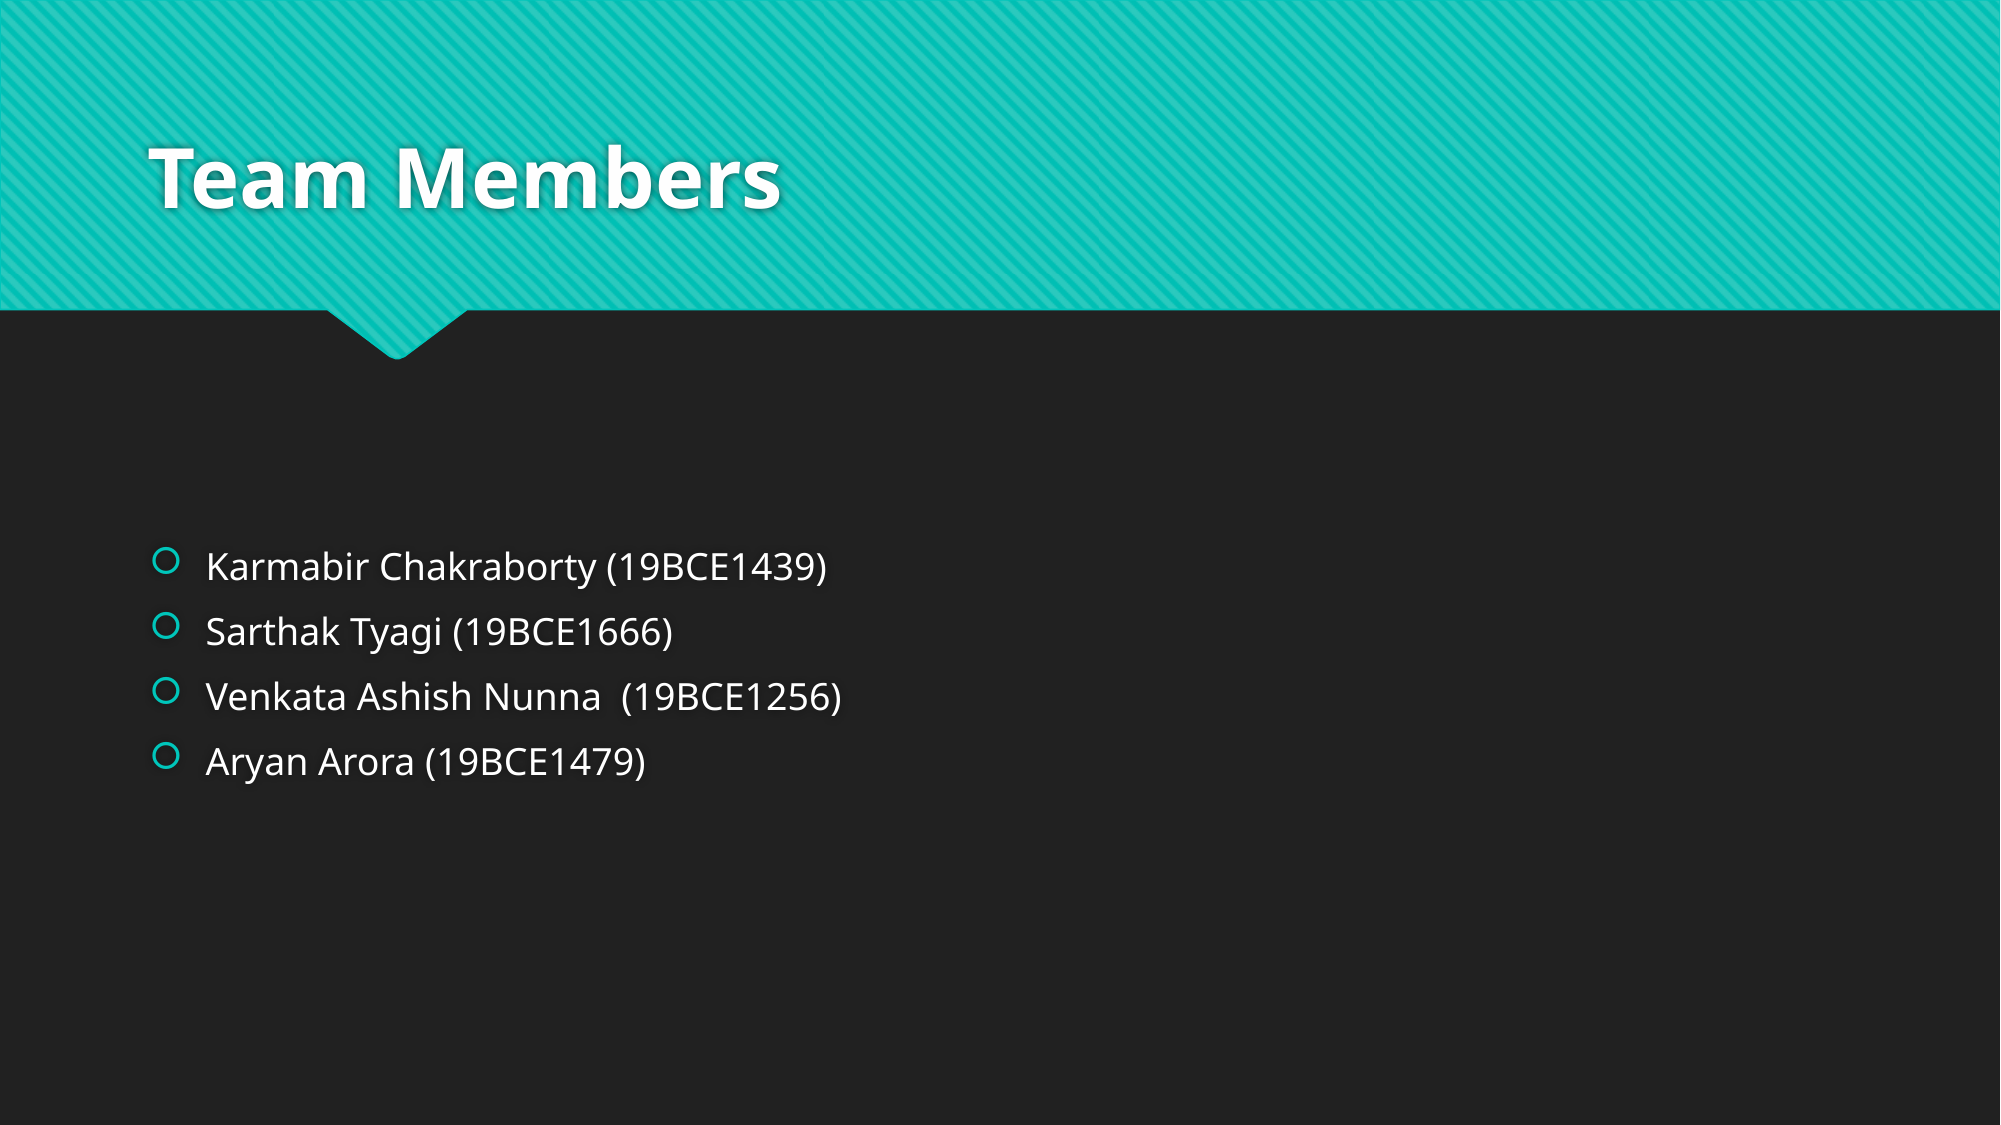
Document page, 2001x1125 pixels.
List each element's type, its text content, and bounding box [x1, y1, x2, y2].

title Team Members [132, 73, 1868, 233]
list Karmabir Chakraborty (19BCE1439) Sarthak Tyagi (19BCE1666) Venkata Ashish Nunna (19BCE1256) Aryan Arora (19BCE1479) [134, 364, 1866, 962]
